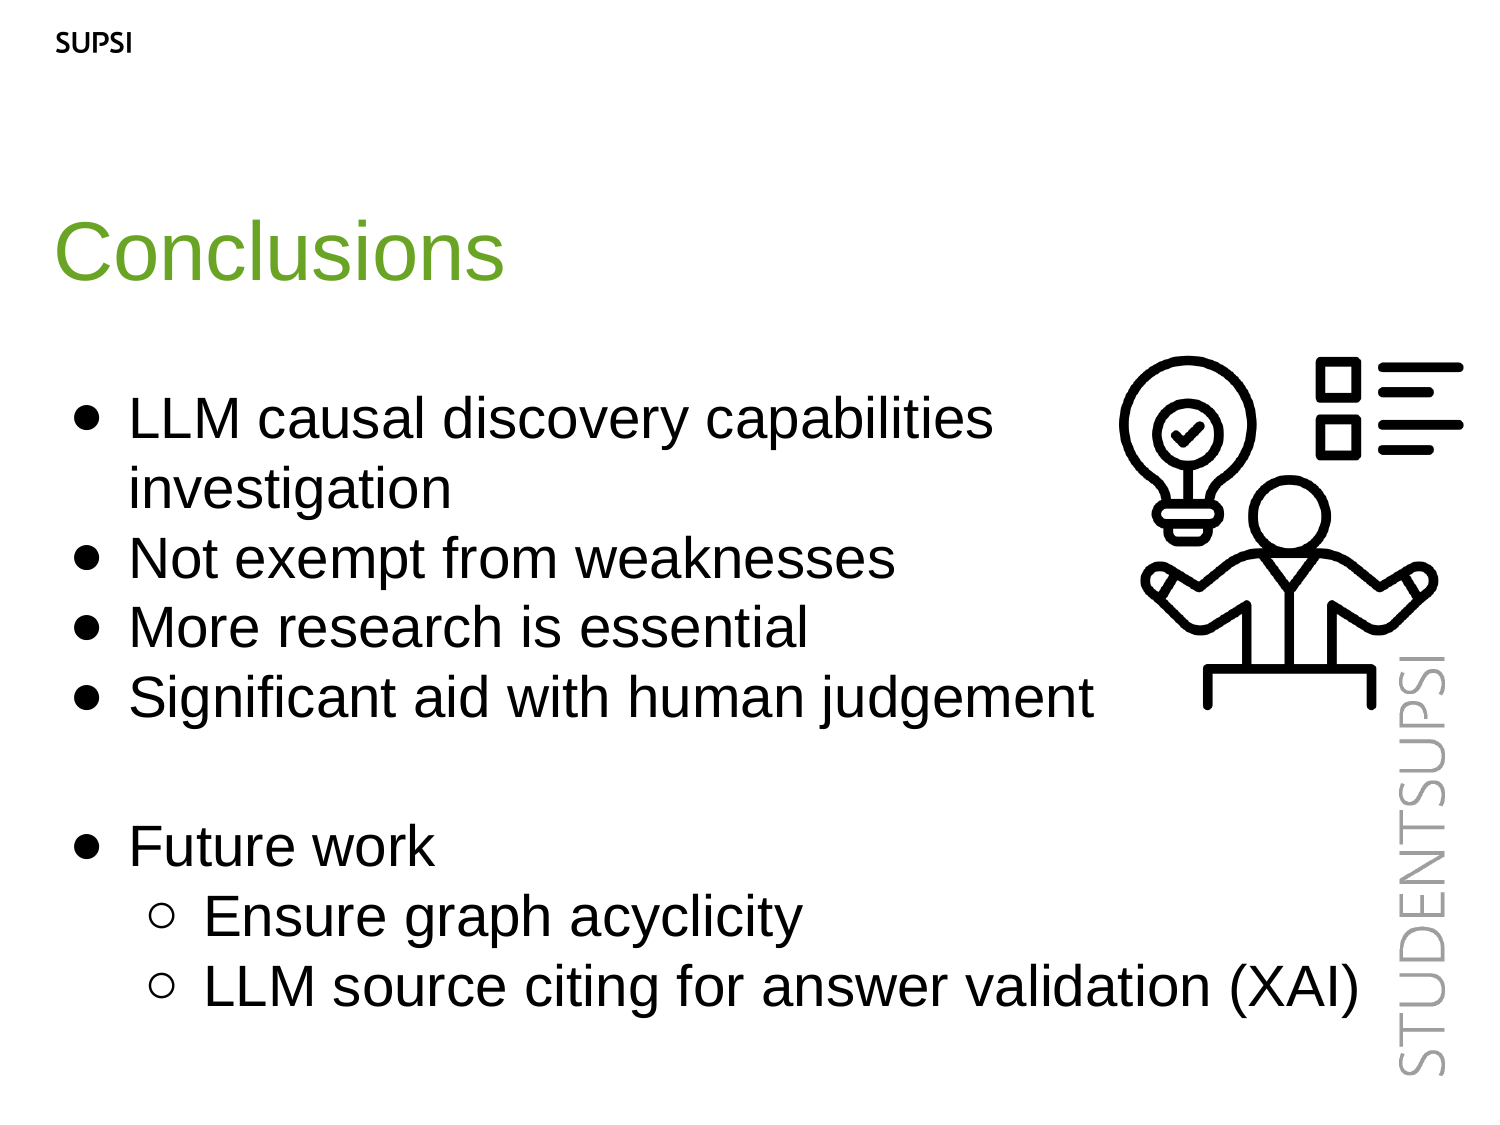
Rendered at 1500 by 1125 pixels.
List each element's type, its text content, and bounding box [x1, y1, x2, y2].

list LLM causal discovery capabilities investigation Not exempt from weaknesses More research is essential Significant aid with human judgement Future work Ensure graph acyclicity LLM source citing for answer validation (XAI) [53, 379, 1391, 1077]
picture [1107, 349, 1475, 1076]
list Conclusions [53, 197, 1341, 350]
picture [56, 30, 134, 53]
